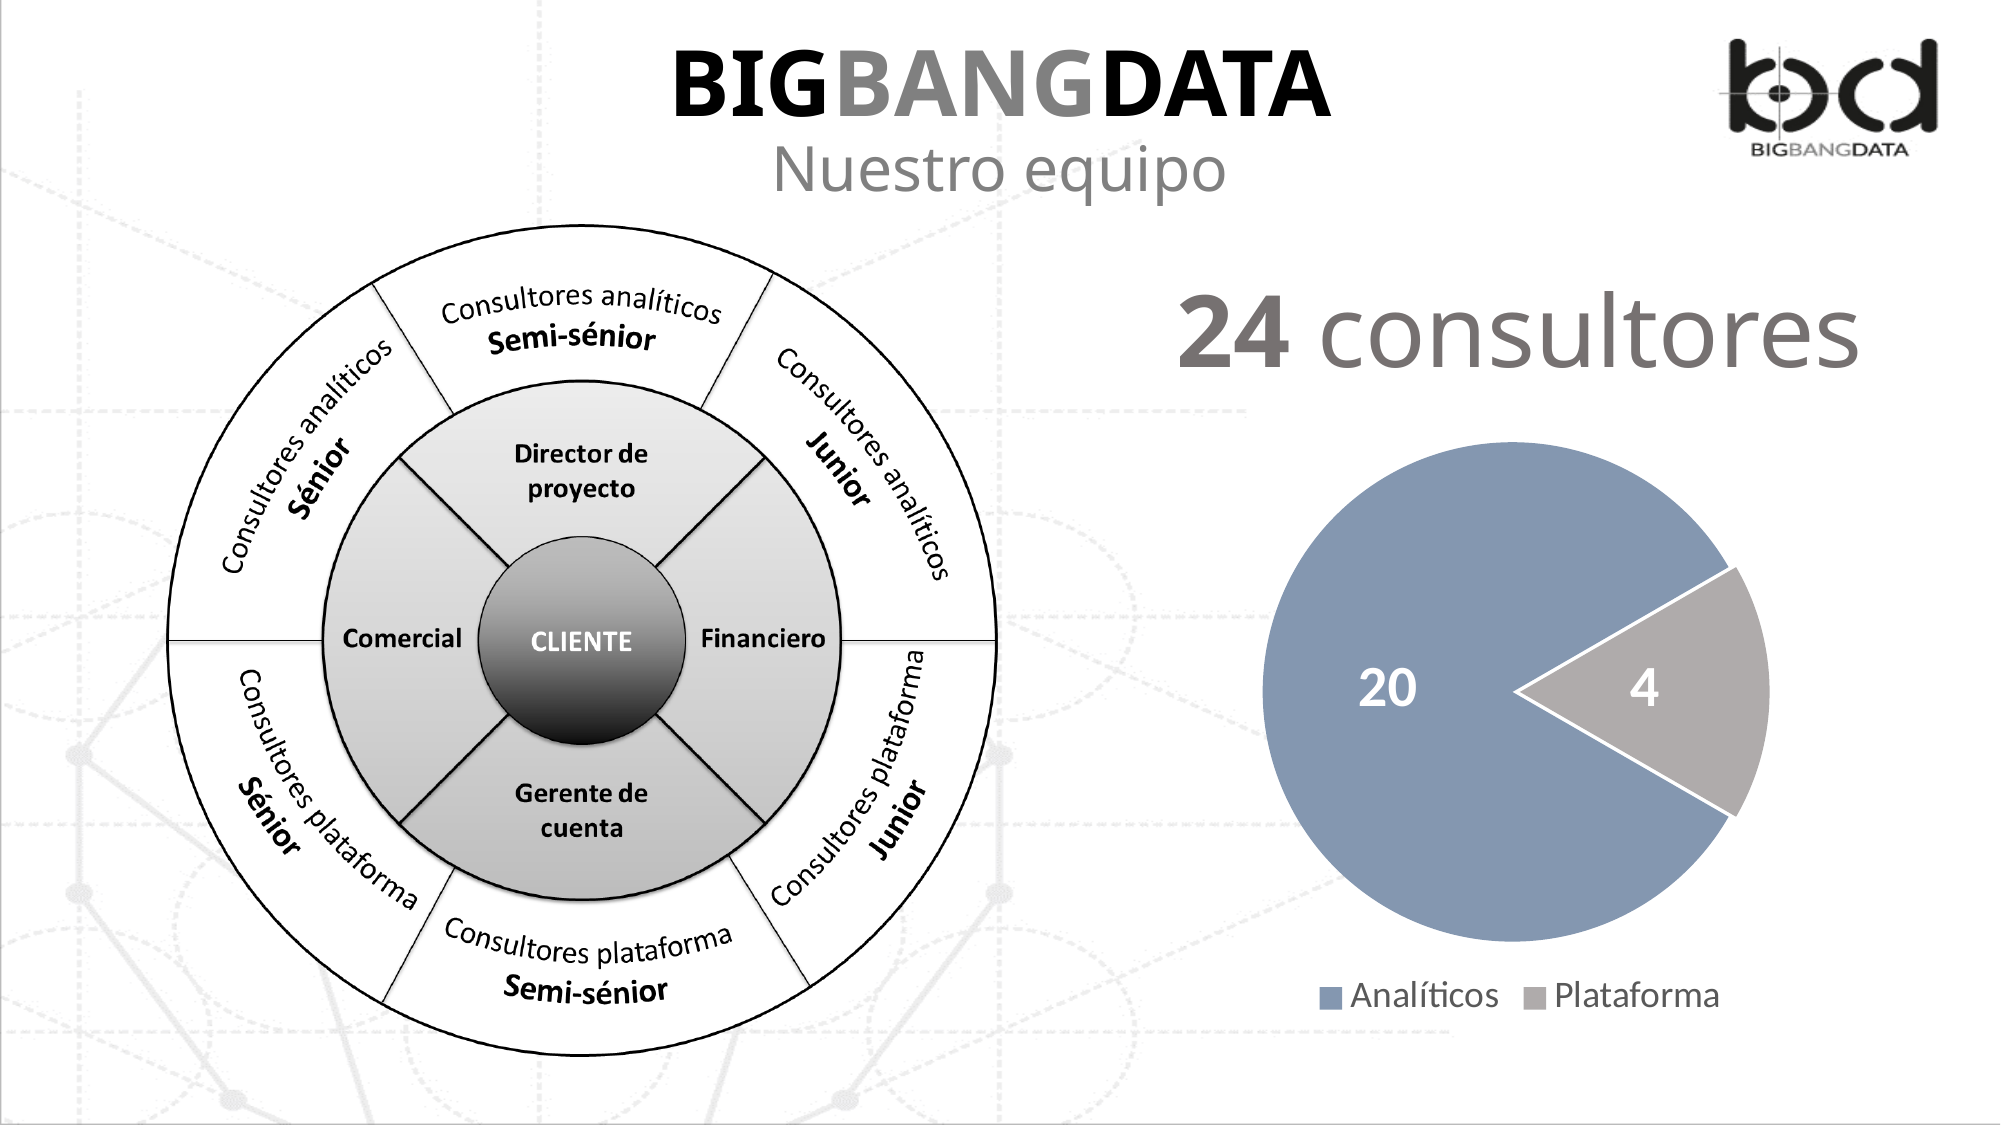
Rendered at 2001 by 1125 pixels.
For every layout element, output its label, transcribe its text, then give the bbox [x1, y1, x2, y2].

text_box 24 consultores [1161, 260, 1878, 395]
picture [0, 0, 2001, 1125]
chart [1064, 422, 1976, 1025]
text_box Nuestro equipo [137, 136, 1863, 197]
title BIGBANGDATA [137, 36, 1863, 136]
